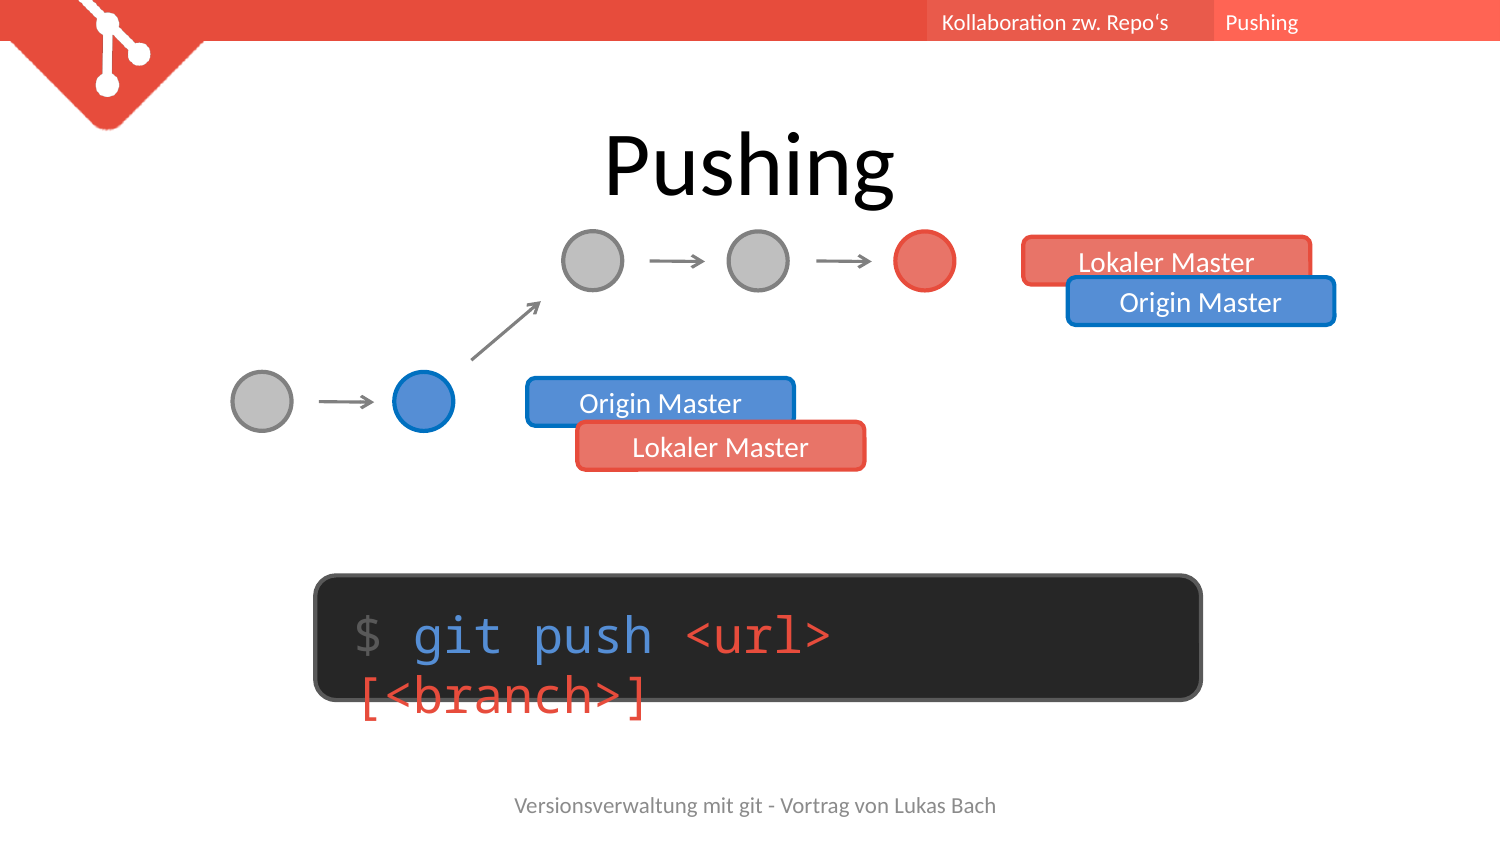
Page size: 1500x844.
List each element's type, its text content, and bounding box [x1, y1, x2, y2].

text_box Origin Master [1065, 275, 1337, 328]
text_box [230, 369, 294, 433]
text_box Lokaler Master [575, 419, 867, 472]
title Pushing [75, 88, 1425, 230]
text_box Lokaler Master [1021, 234, 1313, 287]
footer Versionsverwaltung mit git - Vortrag von Lukas Bach [242, 782, 1270, 827]
list Kollaboration zw. Repo‘s [927, 0, 1210, 44]
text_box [471, 230, 955, 361]
text_box Origin Master [525, 375, 797, 428]
picture [0, 0, 1500, 132]
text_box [314, 575, 1202, 701]
list Pushing [1210, 0, 1495, 44]
text_box [392, 369, 456, 434]
